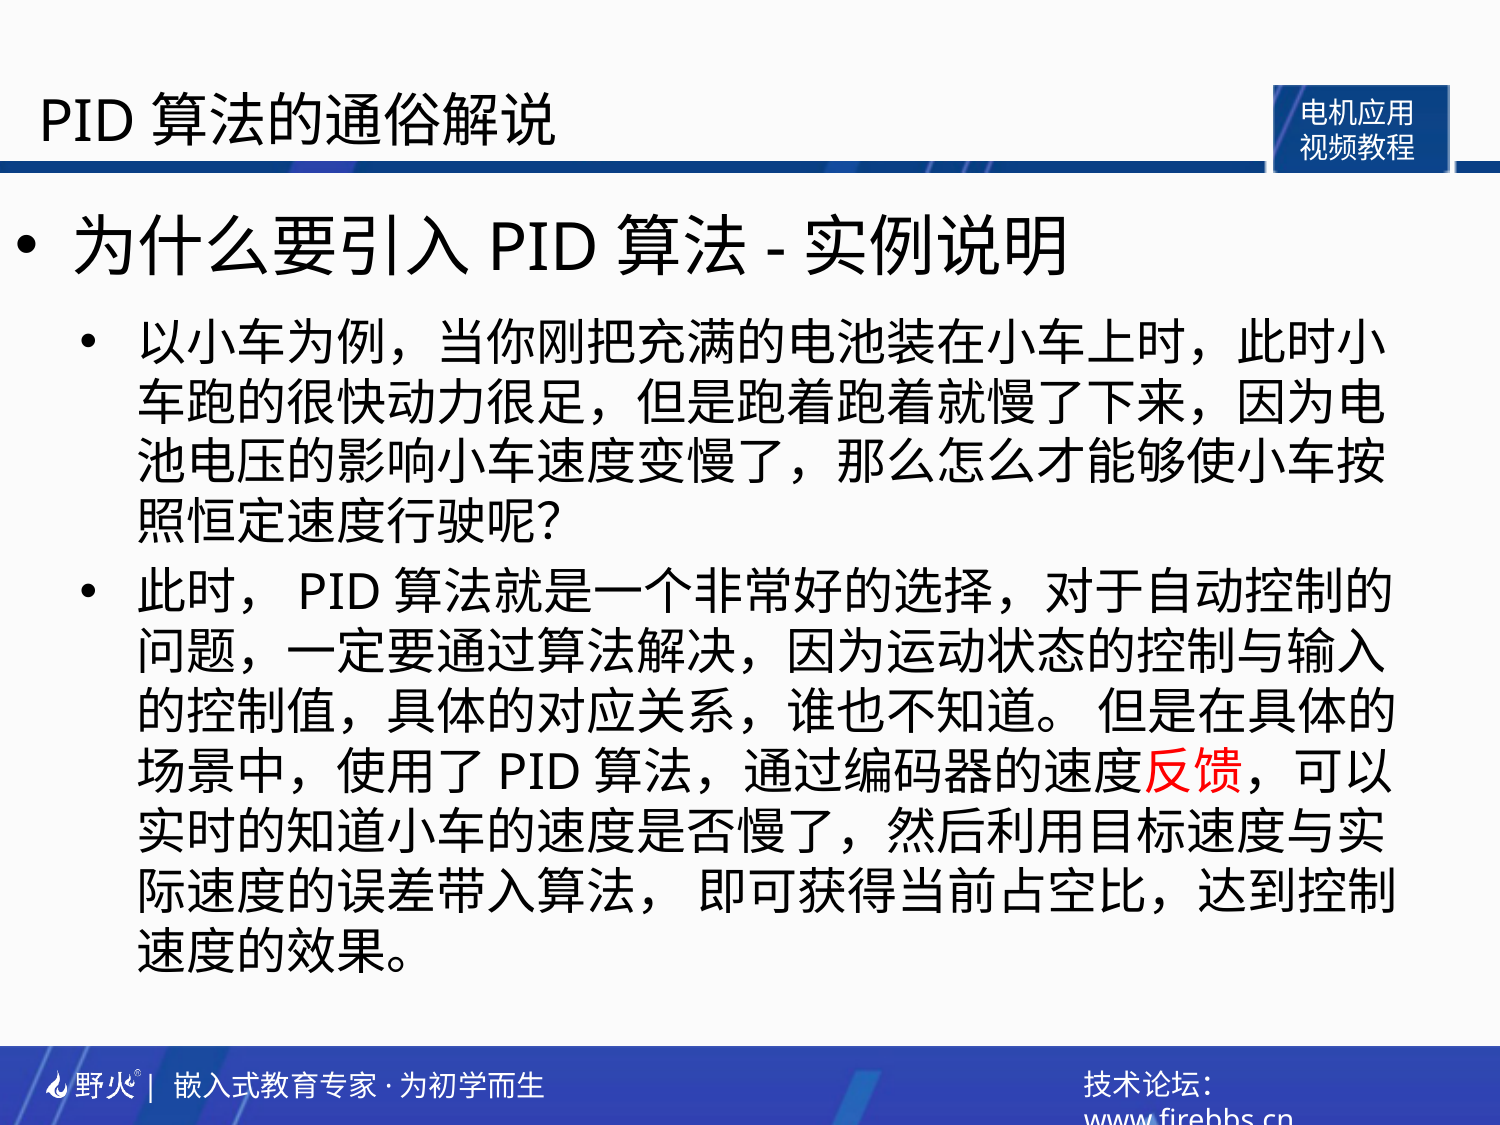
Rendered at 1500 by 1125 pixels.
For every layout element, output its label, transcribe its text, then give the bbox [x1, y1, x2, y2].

picture [1209, 1116, 1218, 1125]
picture [1103, 1115, 1109, 1125]
picture [0, 1046, 1500, 1125]
picture [1115, 1117, 1120, 1125]
list 以小车为例，当你刚把充满的电池装在小车上时，此时小车跑的很快动力很足，但是跑着跑着就慢了下来，因为电池电压的影响小车速度变慢了，那么怎么才能够使小车按照恒定速度行驶呢？ 此时，PID算法就是一个非常好的选择，对于自动控制的问题，一定要通过算法解决，因为运动状态的控制与输入的控制值，具体的对应关系，谁也不知道。 但是在具体的场景中，使用了PID算法，通过编码器的速度反馈，可以实时的知道小车的速度是否慢了，然后利用目标速度与实际速度的误差带入算法， 即可获得当前占空比，达到控制速度的效果。 [64, 302, 1436, 1000]
list 为什么要引入PID算法-实例说明 [0, 196, 1211, 279]
picture [1138, 1117, 1143, 1125]
picture [1281, 1116, 1289, 1125]
picture [0, 85, 1500, 173]
picture [1126, 1115, 1132, 1125]
picture [1227, 1116, 1236, 1125]
picture [1192, 1116, 1200, 1121]
picture [1092, 1117, 1097, 1125]
